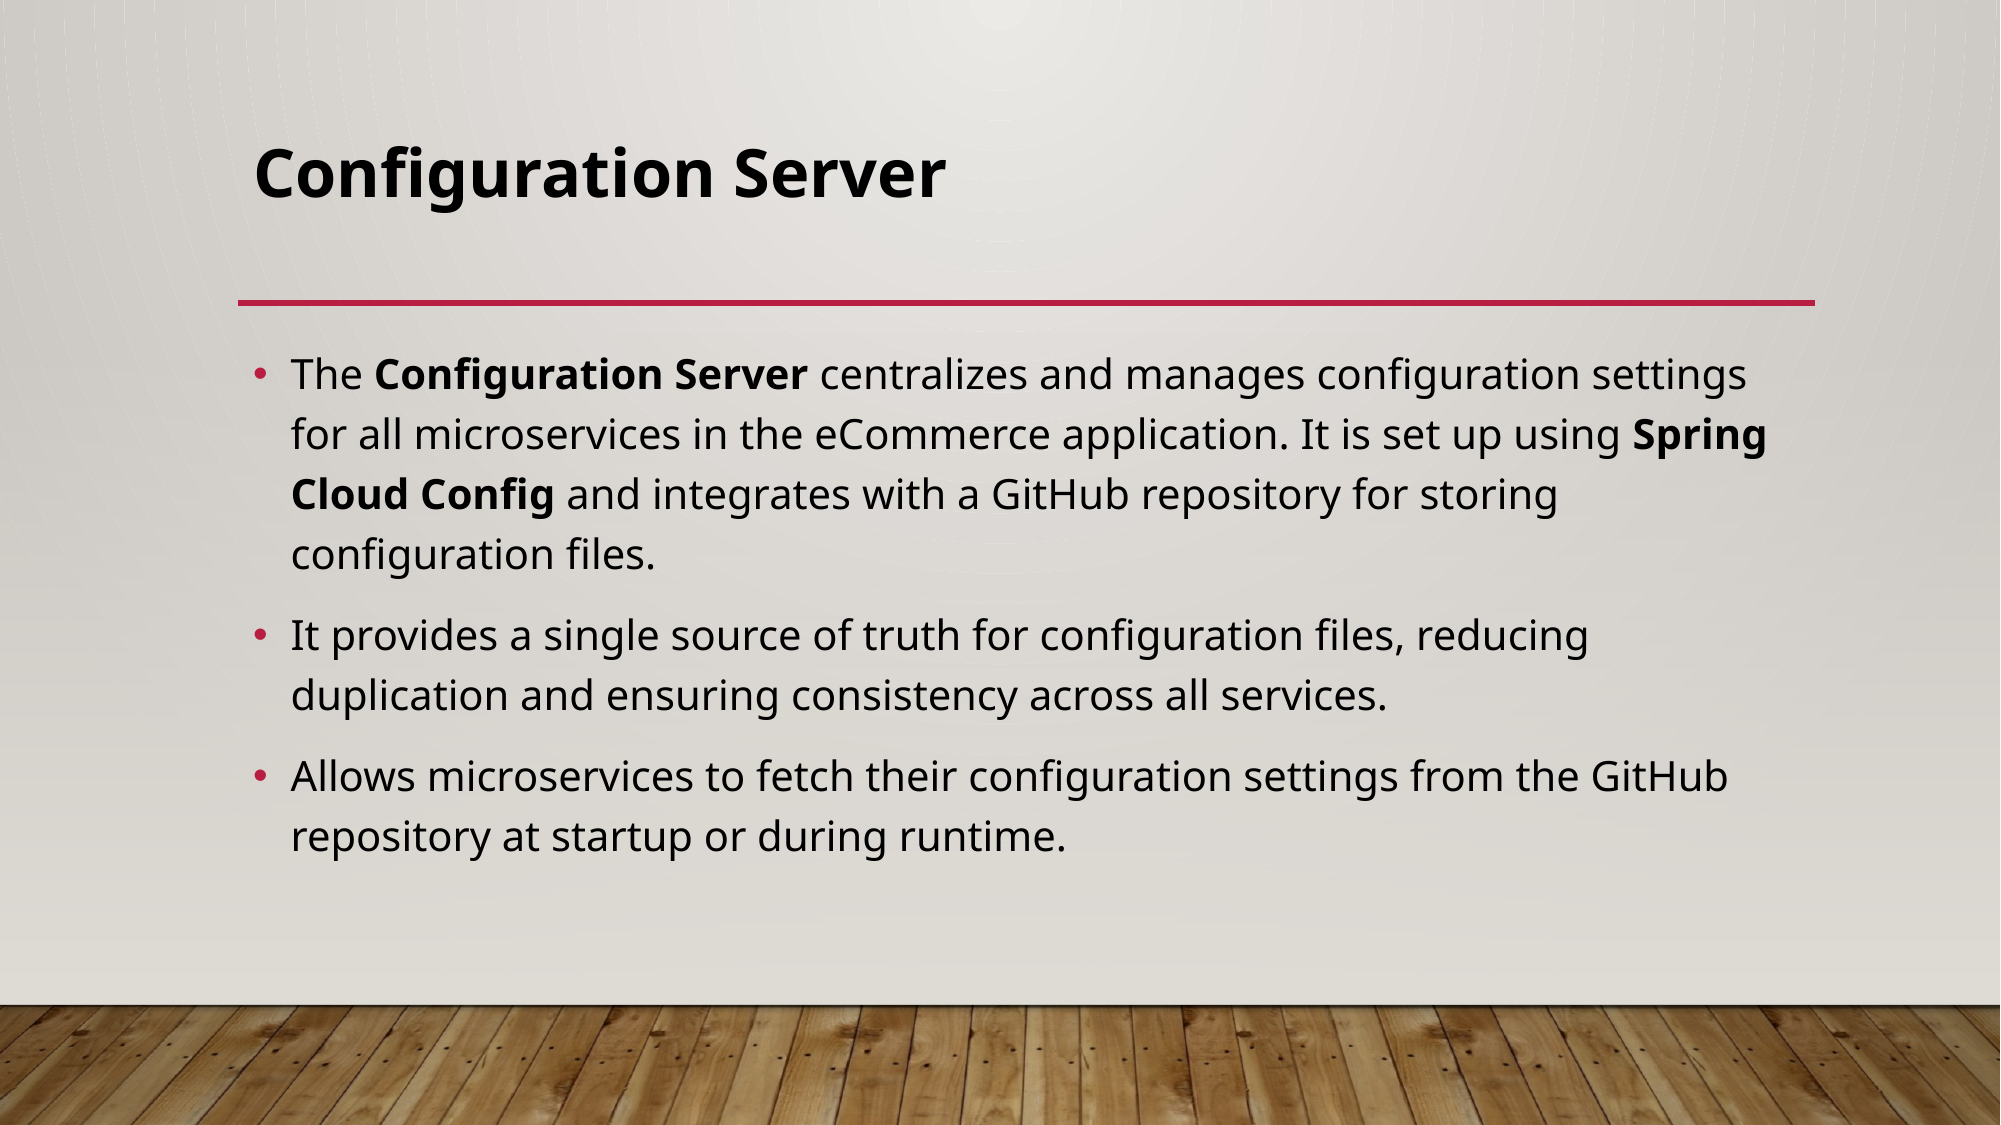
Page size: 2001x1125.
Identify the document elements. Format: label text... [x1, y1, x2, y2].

title Configuration Server [238, 131, 1814, 305]
list The Configuration Server centralizes and manages configuration settings for all microservices in the eCommerce application. It is set up using Spring Cloud Config and integrates with a GitHub repository for storing configuration files. It provides a single source of truth for configuration files, reducing duplication and ensuring consistency across all services. Allows microservices to fetch their configuration settings from the GitHub repository at startup or during runtime. [238, 330, 1814, 897]
picture [0, 1005, 2000, 1125]
